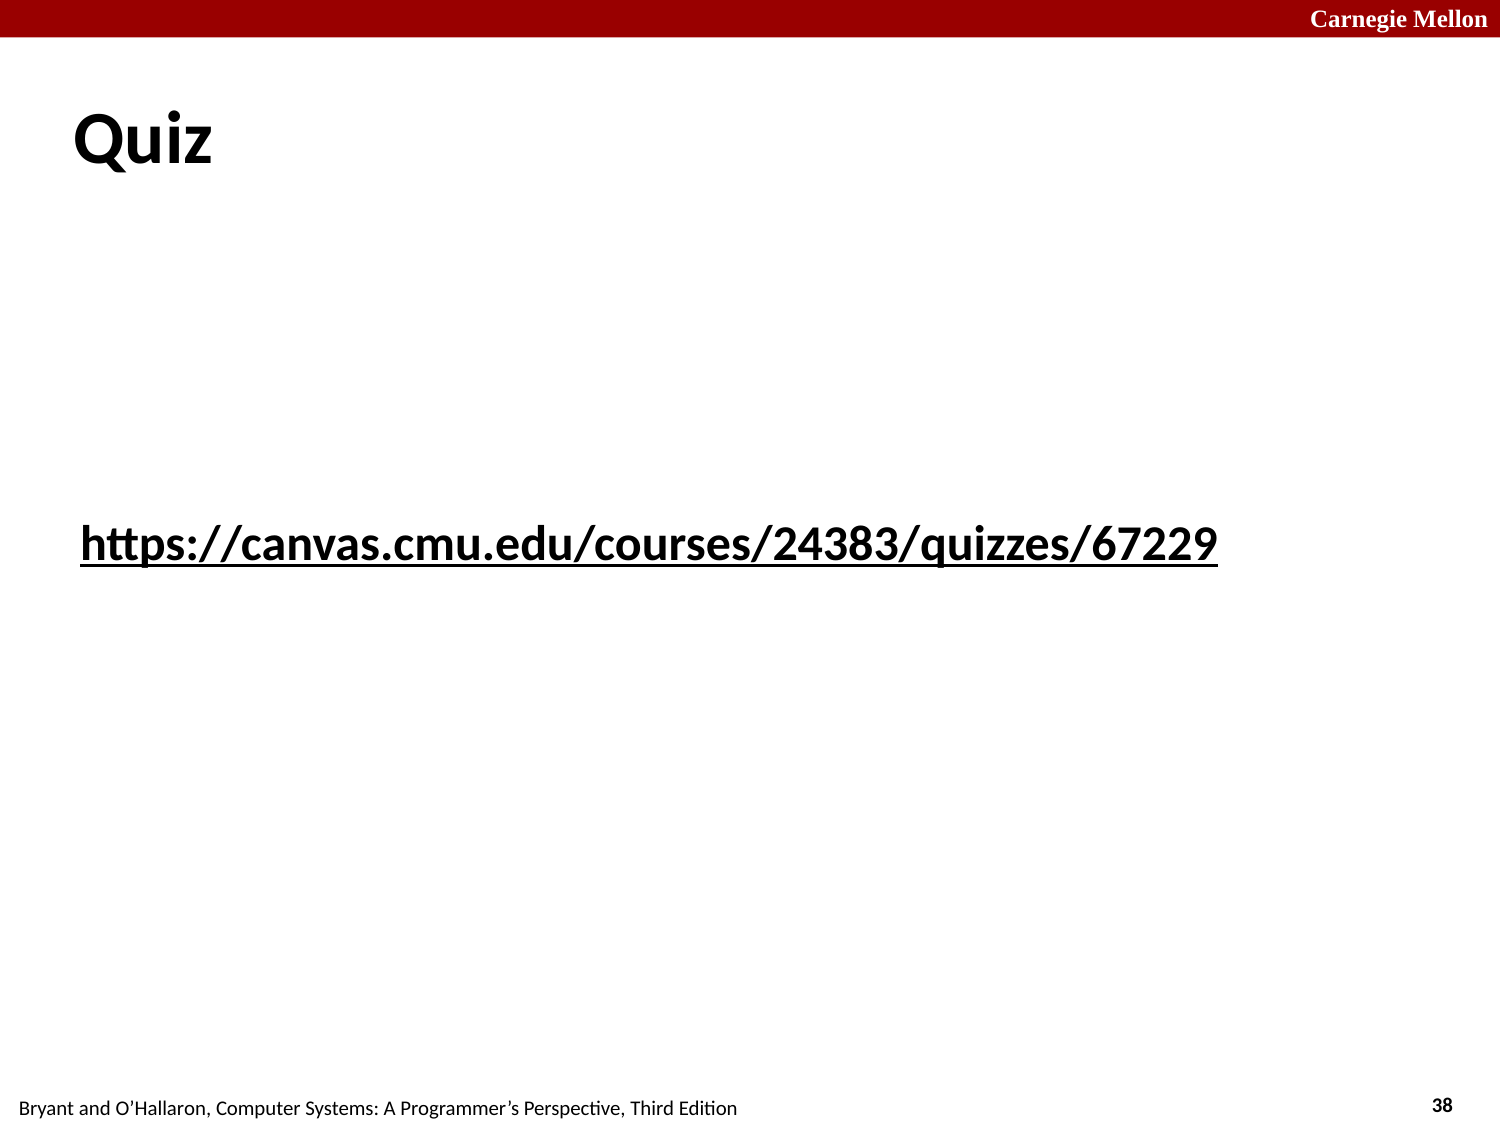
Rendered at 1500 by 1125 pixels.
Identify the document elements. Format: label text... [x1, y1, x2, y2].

title Quiz [58, 71, 1305, 197]
list https://canvas.cmu.edu/courses/24383/quizzes/67229 [64, 223, 1361, 1040]
